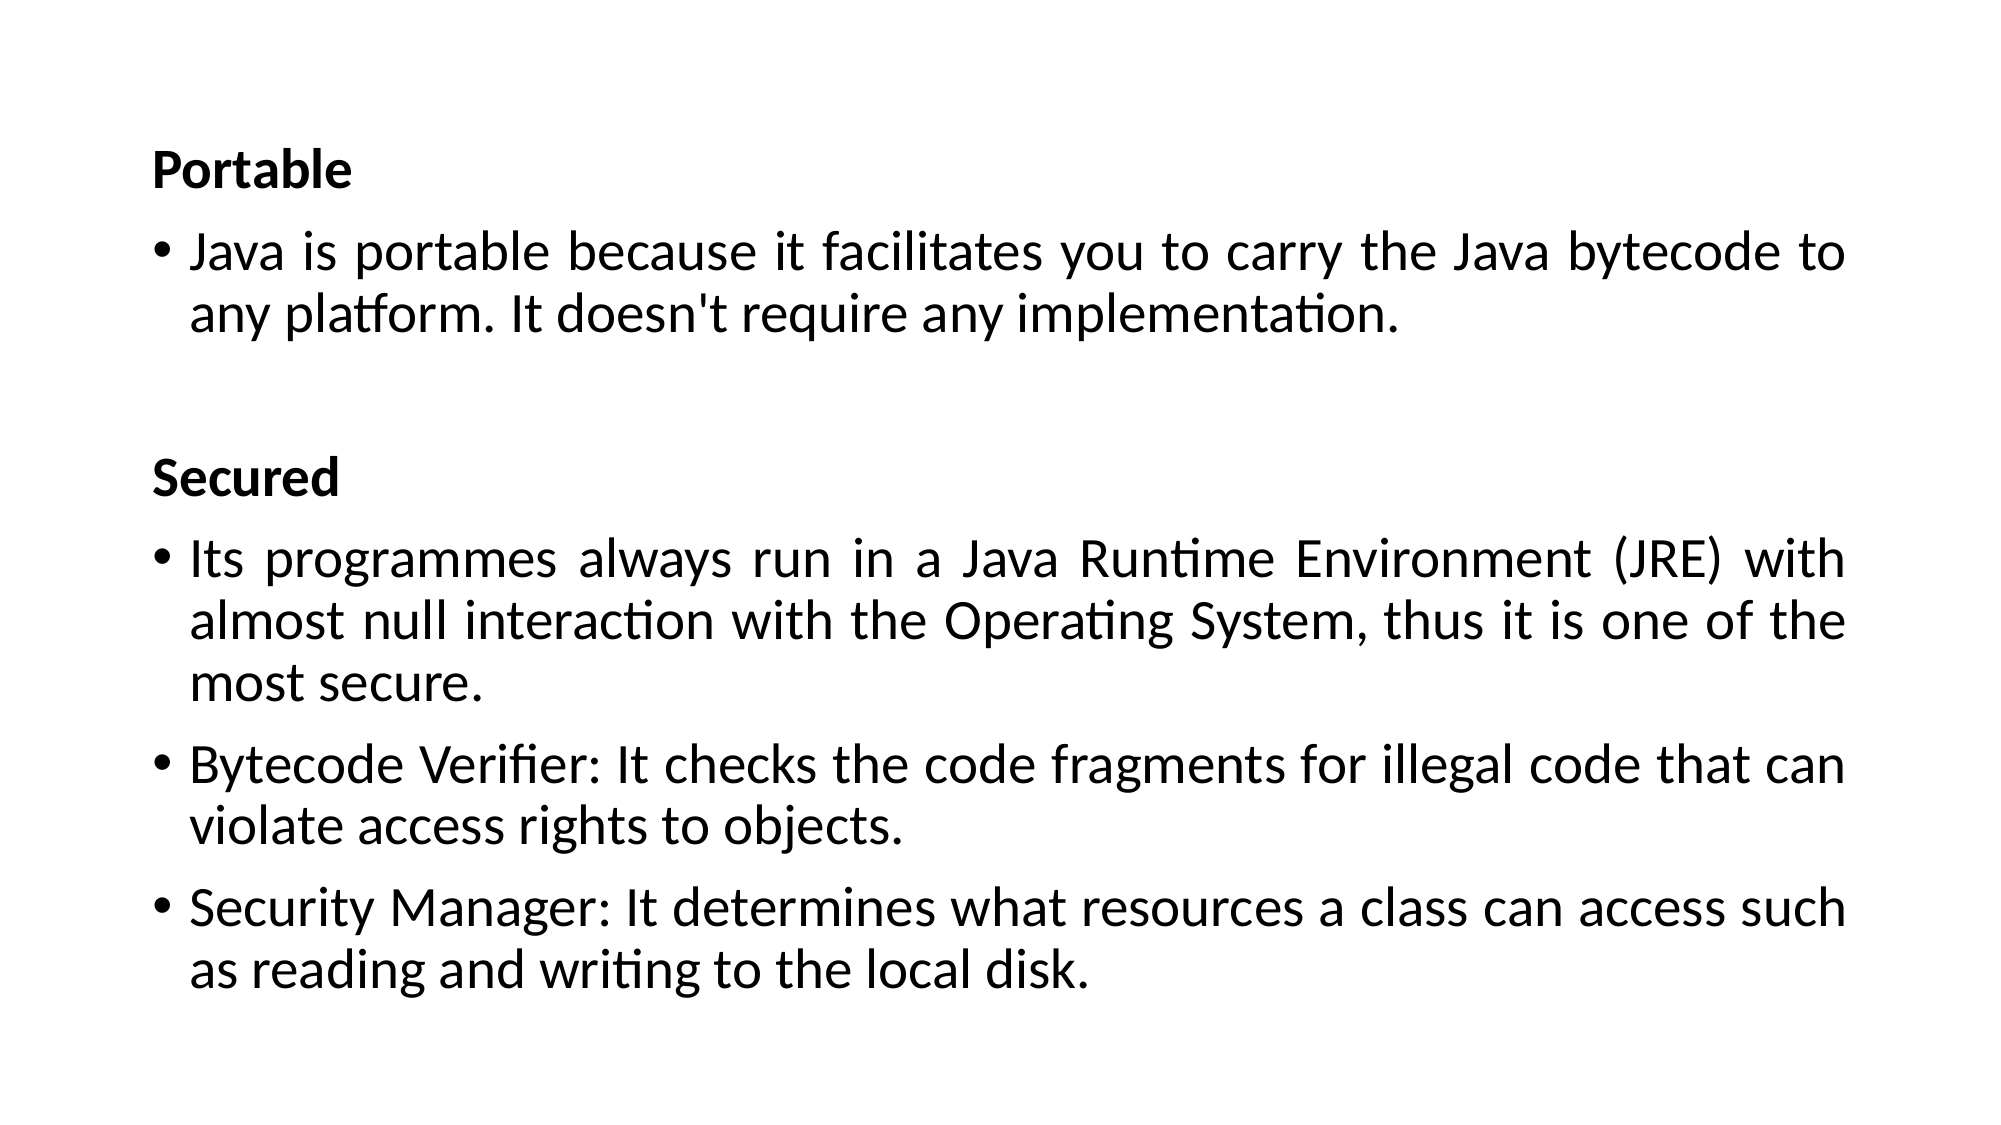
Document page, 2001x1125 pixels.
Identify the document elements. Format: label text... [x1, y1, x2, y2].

list Portable Java is portable because it facilitates you to carry the Java bytecode to any platform. It doesn't require any implementation. Secured Its programmes always run in a Java Runtime Environment (JRE) with almost null interaction with the Operating System, thus it is one of the most secure. Bytecode Verifier: It checks the code fragments for illegal code that can violate access rights to objects. Security Manager: It determines what resources a class can access such as reading and writing to the local disk. [137, 131, 1863, 1014]
